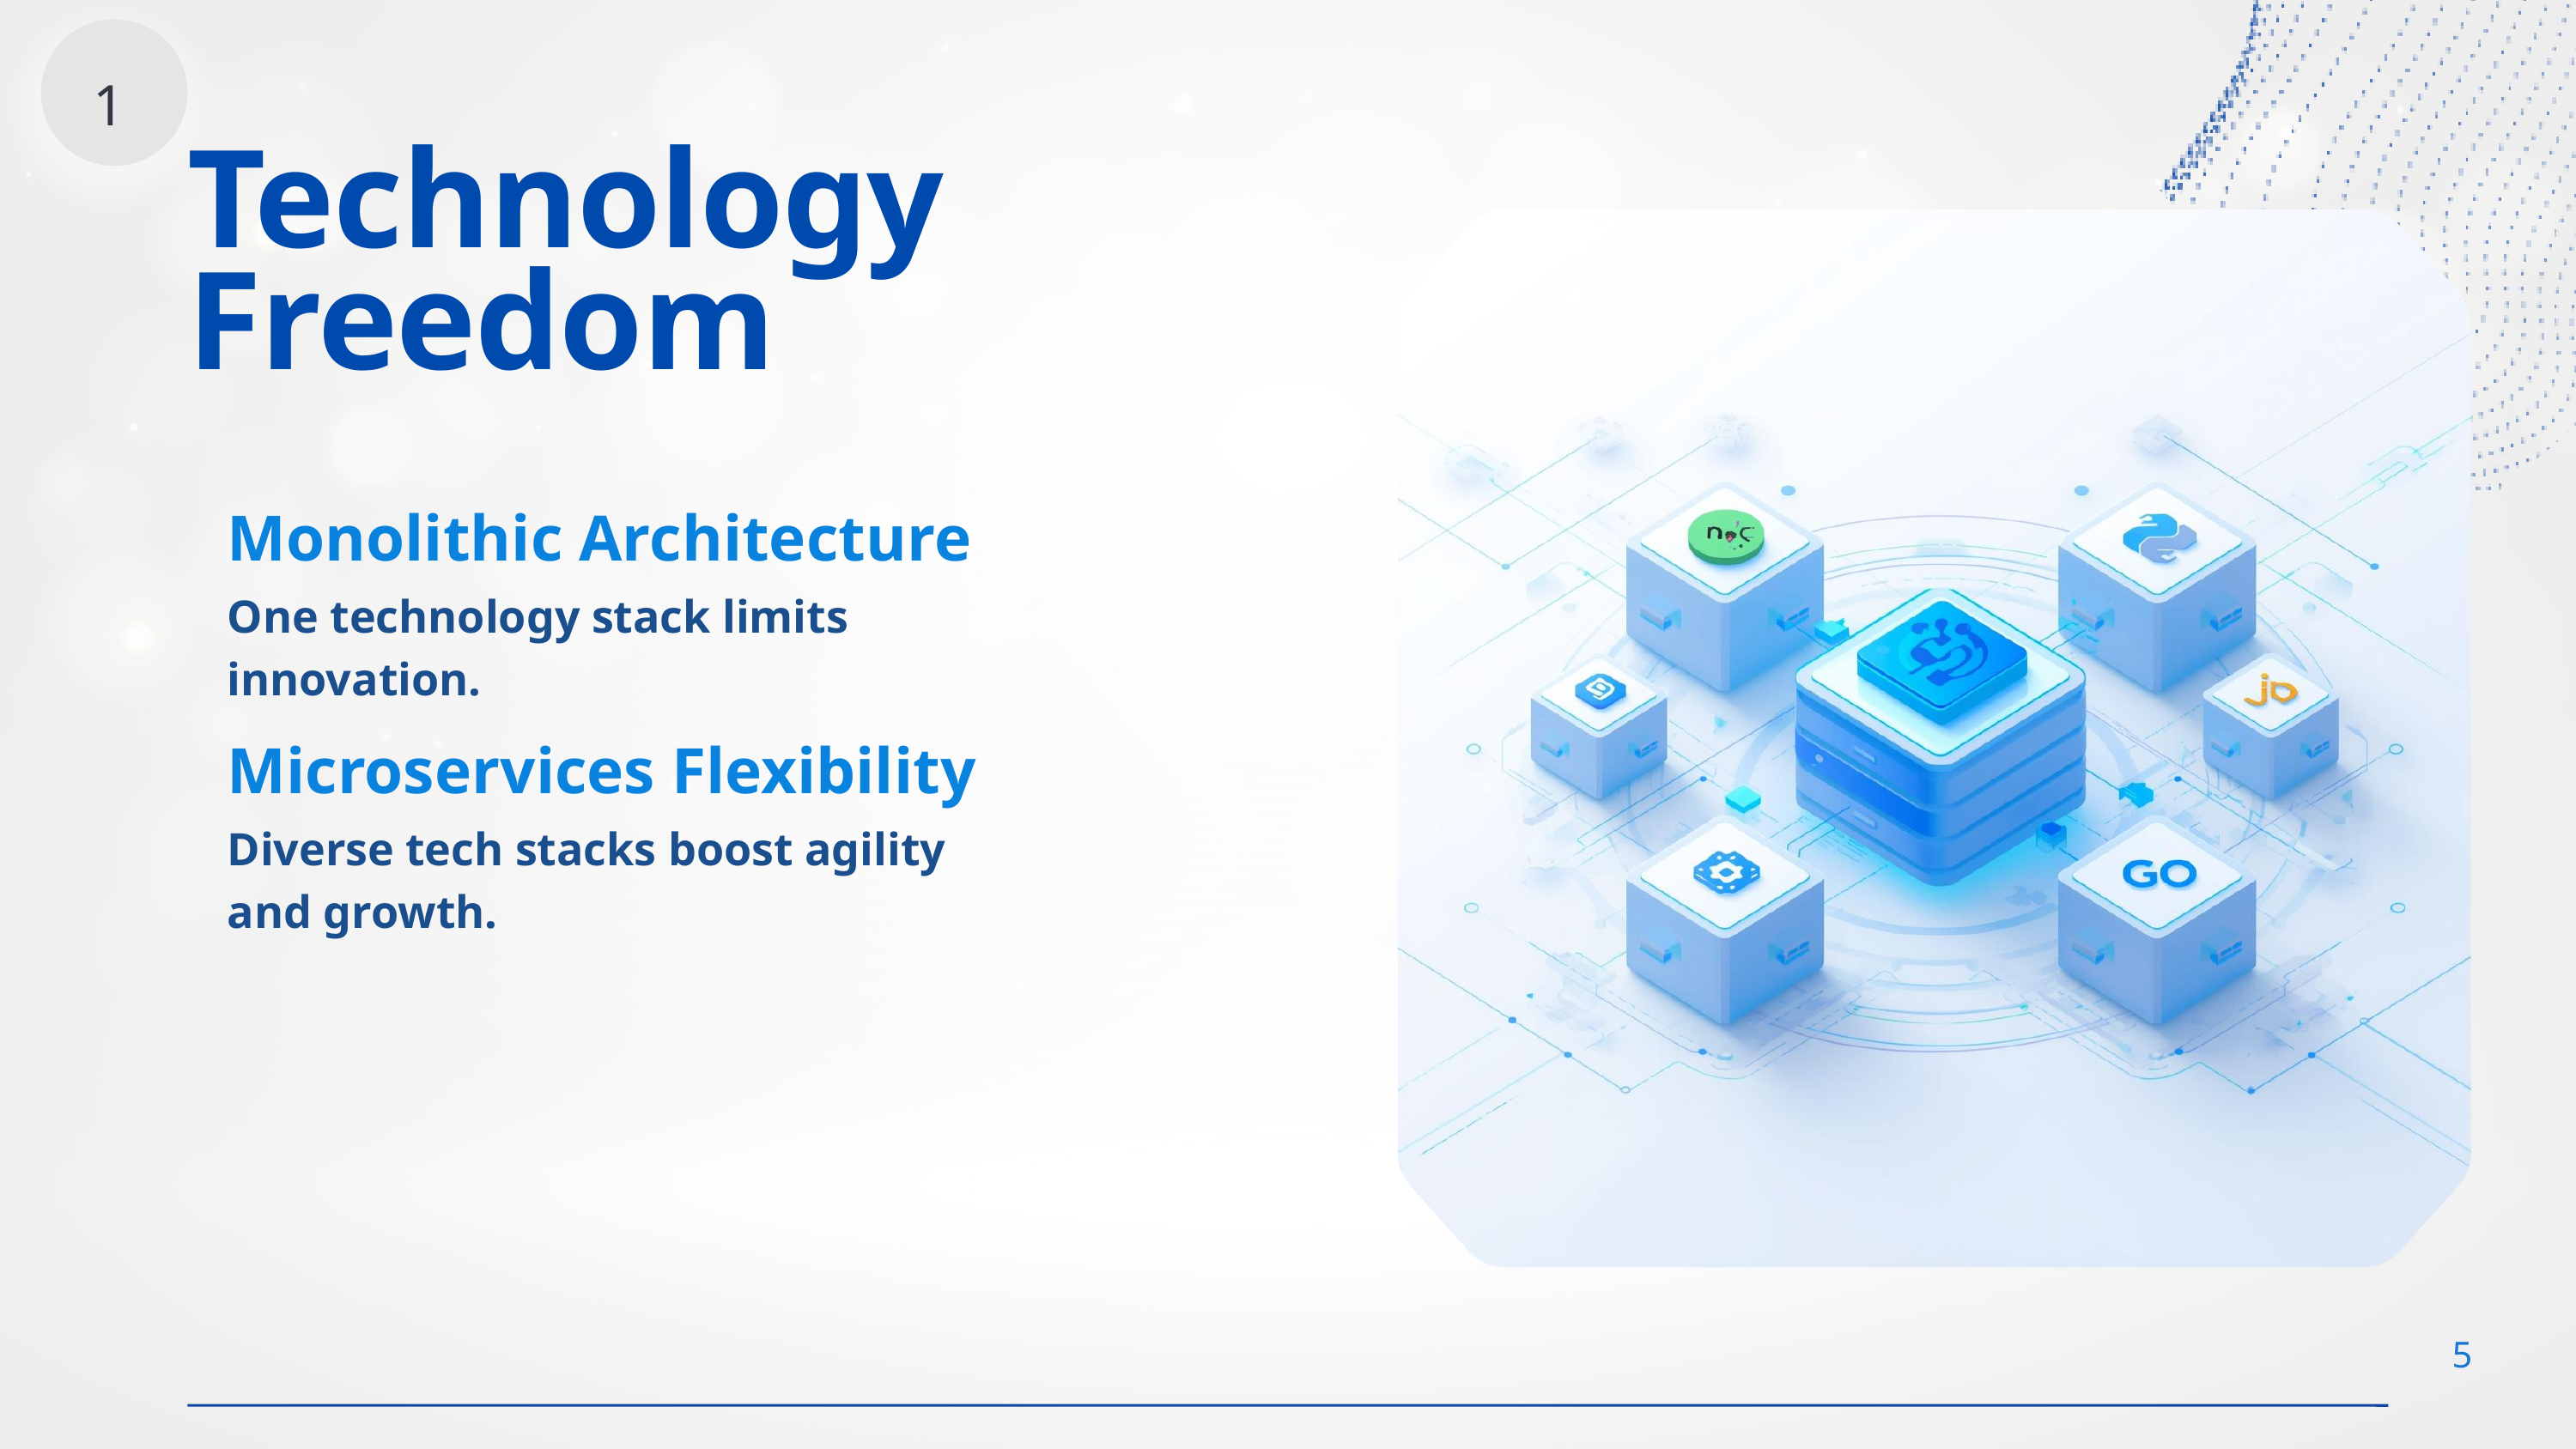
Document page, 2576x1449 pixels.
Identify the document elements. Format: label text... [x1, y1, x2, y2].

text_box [227, 505, 995, 643]
text_box 5 [2451, 1325, 2473, 1376]
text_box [227, 737, 995, 937]
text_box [40, 19, 188, 167]
text_box [0, 0, 2576, 1449]
text_box Technology Freedom [187, 153, 1449, 397]
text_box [1397, 209, 2471, 1268]
text_box [2001, 0, 2576, 511]
